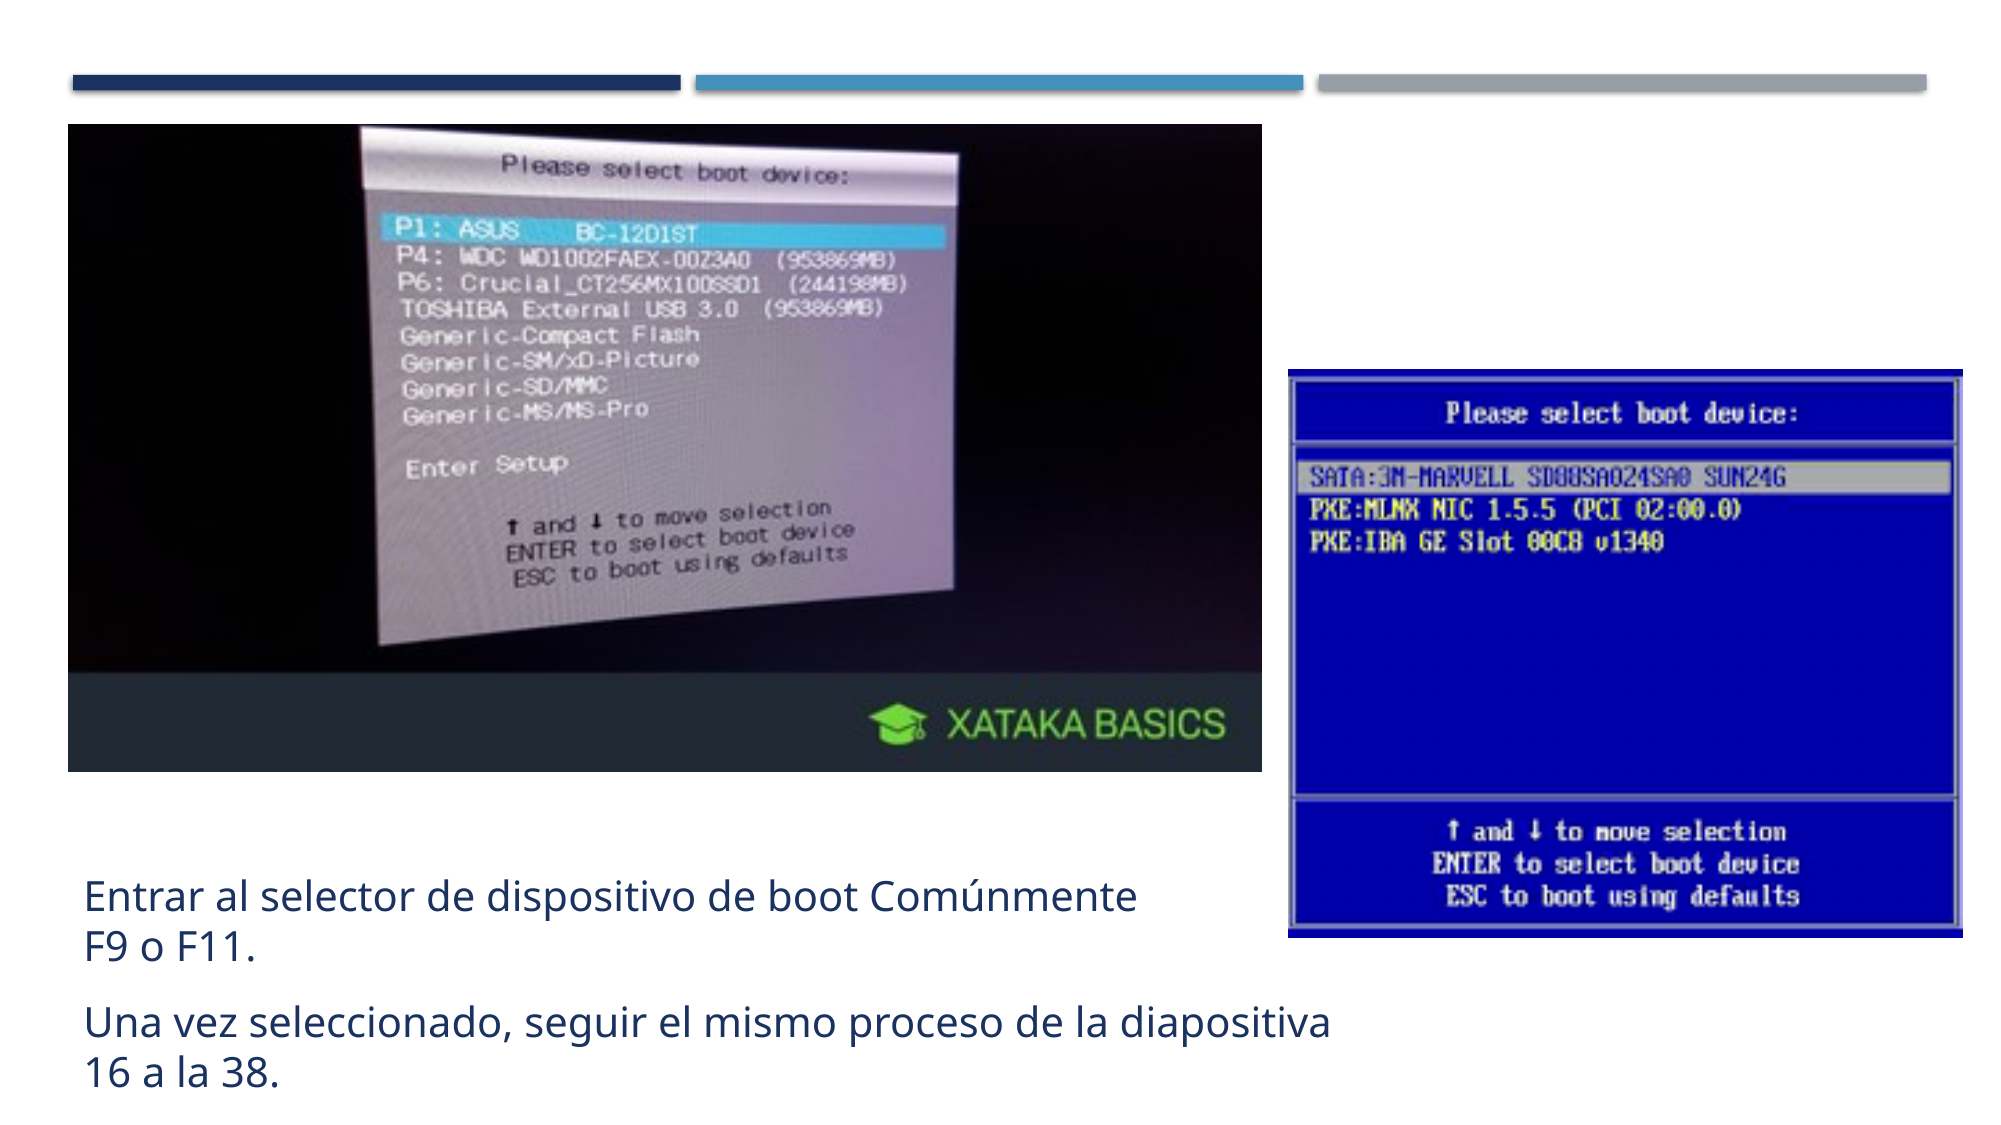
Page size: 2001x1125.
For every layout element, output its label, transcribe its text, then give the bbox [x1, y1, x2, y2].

picture [68, 124, 1262, 772]
picture [1288, 368, 1963, 939]
text_box Entrar al selector de dispositivo de boot Comúnmente F9 o F11. [68, 862, 1210, 978]
text_box Una vez seleccionado, seguir el mismo proceso de la diapositiva 16 a la 38. [68, 988, 1361, 1104]
